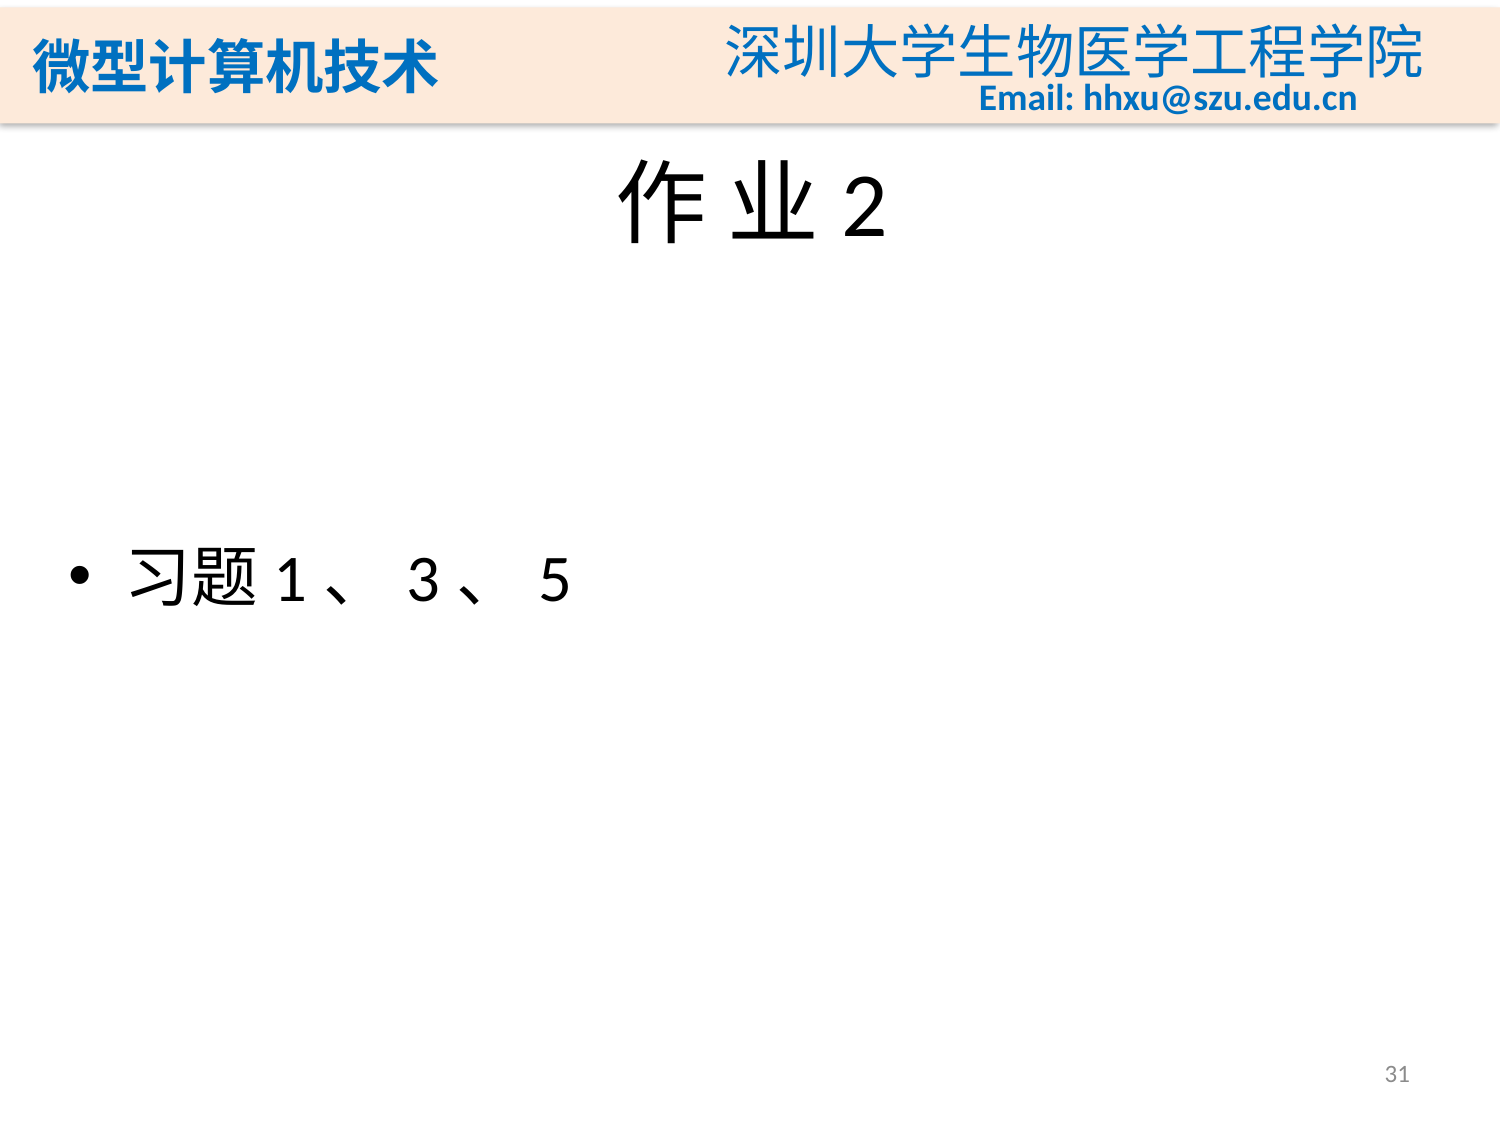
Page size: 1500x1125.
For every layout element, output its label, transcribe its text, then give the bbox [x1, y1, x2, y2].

list 习题1、3、5 [53, 527, 1404, 646]
slide_number 31 [1074, 1042, 1425, 1103]
title 作 业2 [76, 137, 1427, 268]
